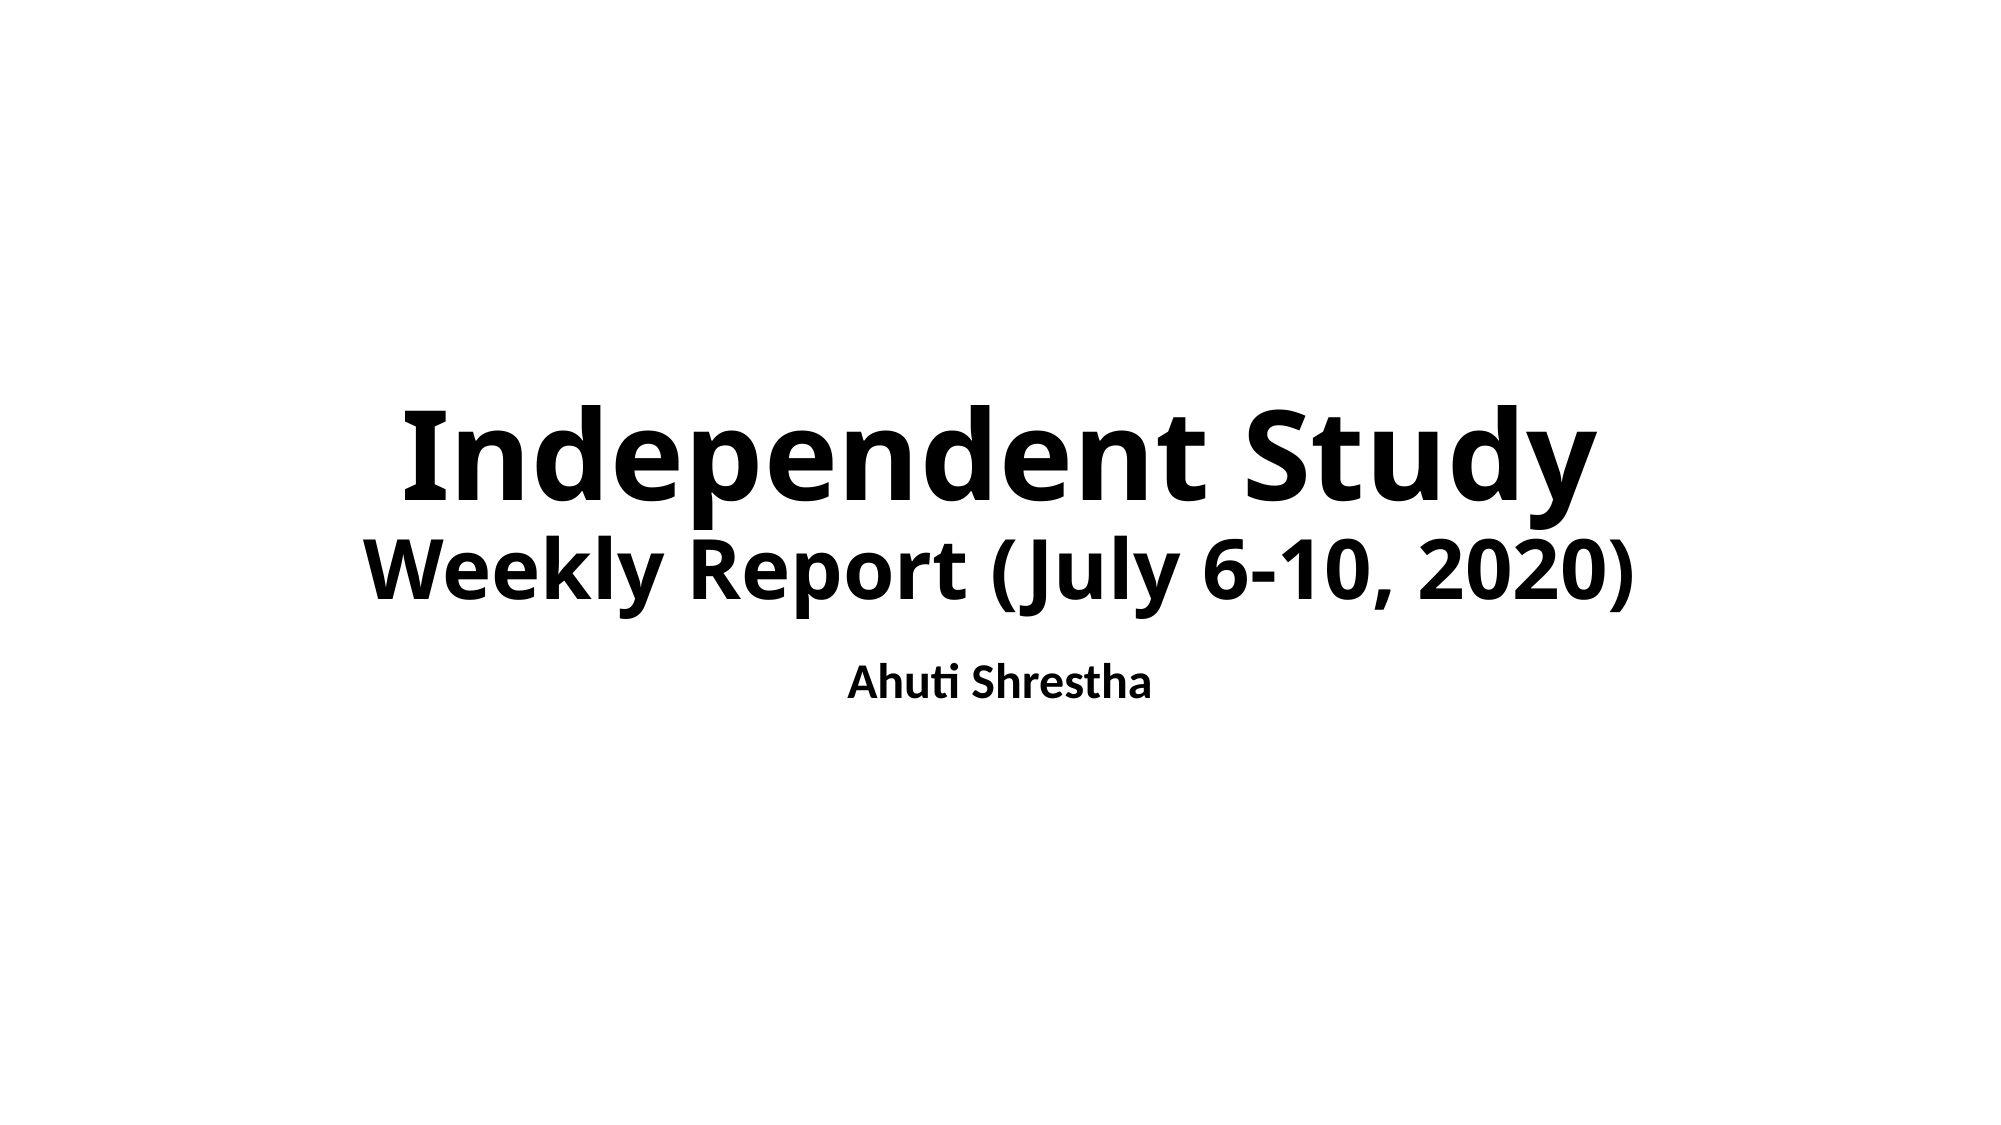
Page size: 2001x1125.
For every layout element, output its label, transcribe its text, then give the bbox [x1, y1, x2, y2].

title Independent Study Weekly Report (July 6-10, 2020) [249, 184, 1750, 625]
subtitle Ahuti Shrestha [249, 648, 1750, 763]
